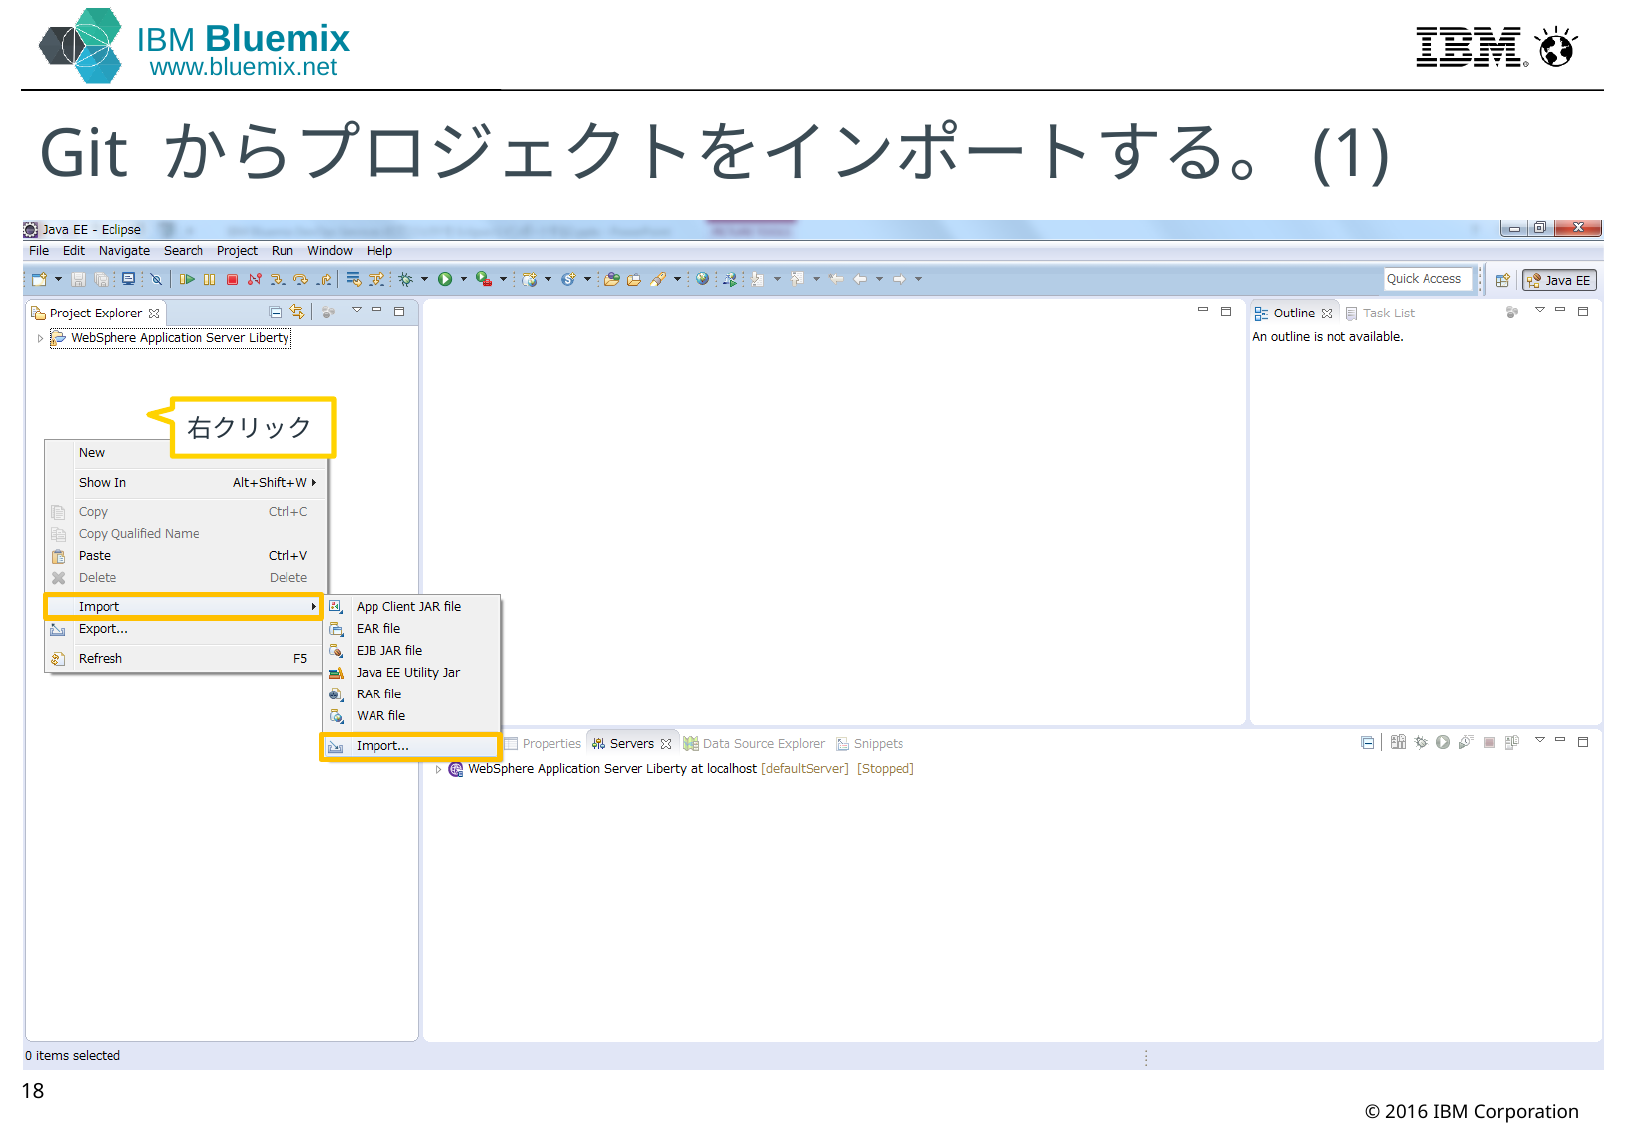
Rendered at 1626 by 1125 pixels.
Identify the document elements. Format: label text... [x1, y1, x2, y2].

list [23, 220, 1604, 1070]
picture [37, 7, 122, 84]
title Git からプロジェクトをインポートする。(1) [23, 101, 1604, 208]
picture [1401, 11, 1590, 79]
